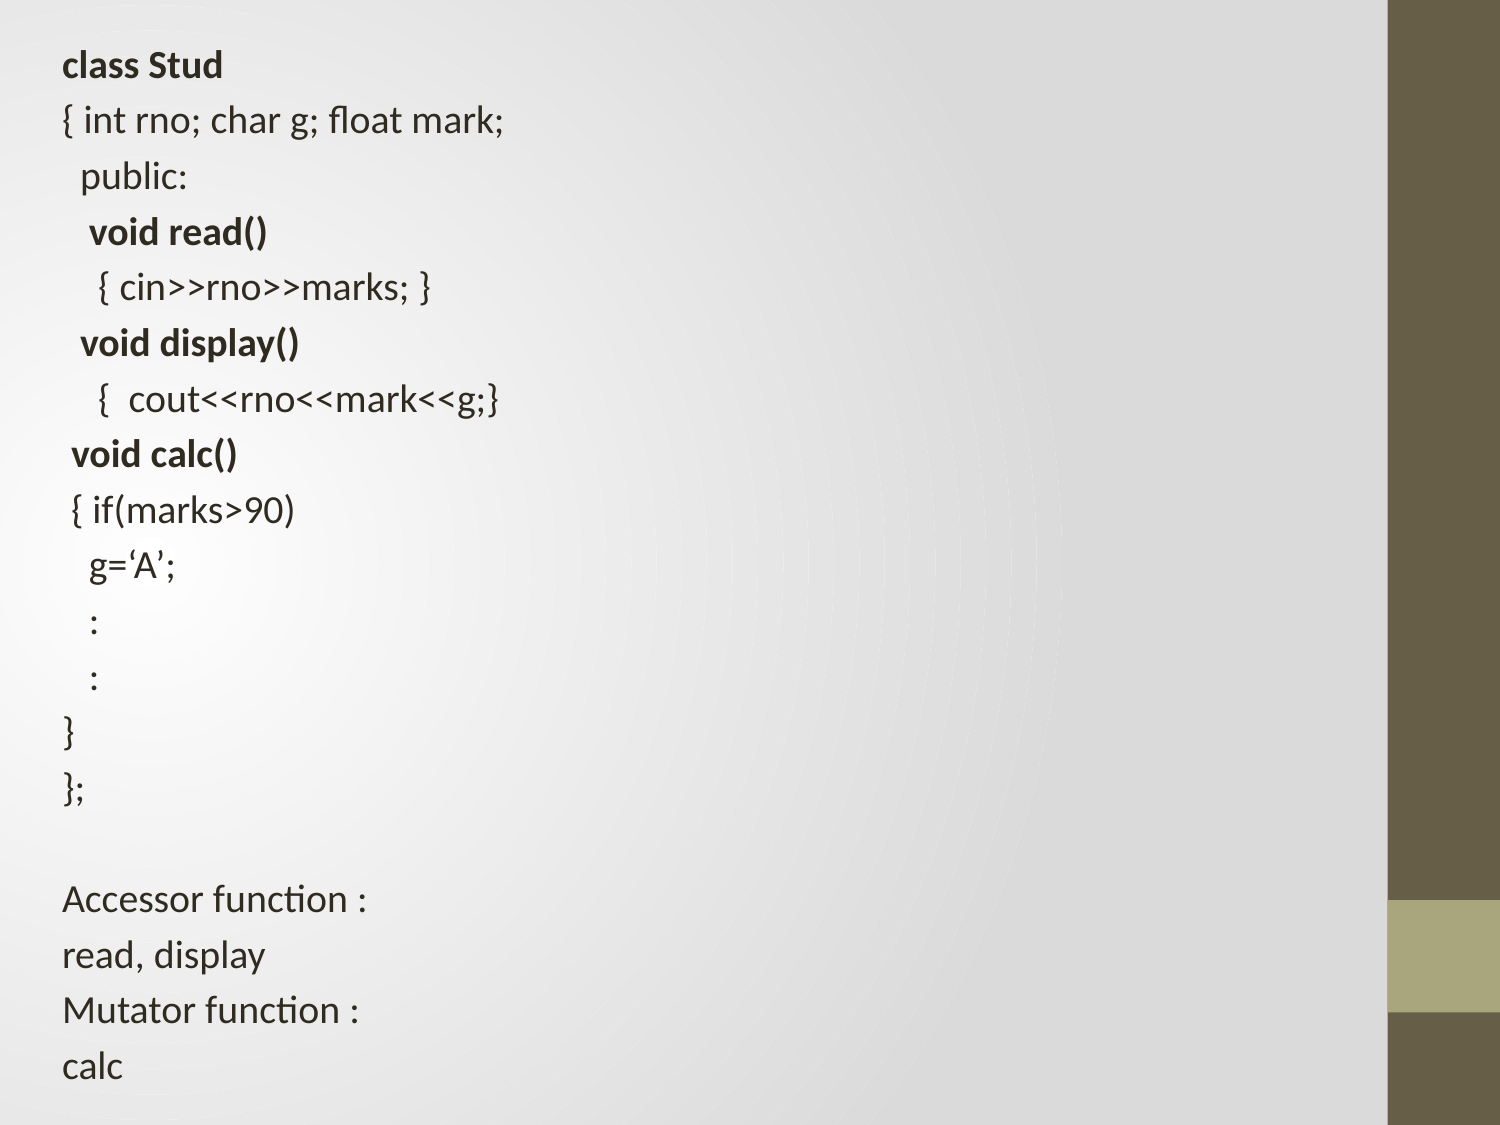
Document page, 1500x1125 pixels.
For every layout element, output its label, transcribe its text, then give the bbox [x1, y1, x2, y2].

list class Stud { int rno; char g; float mark; public: void read() { cin>>rno>>marks; } void display() { cout<<rno<<mark<<g;} void calc() { if(marks>90) g=‘A’; : : } }; Accessor function : read, display Mutator function : calc [29, 30, 1280, 1106]
